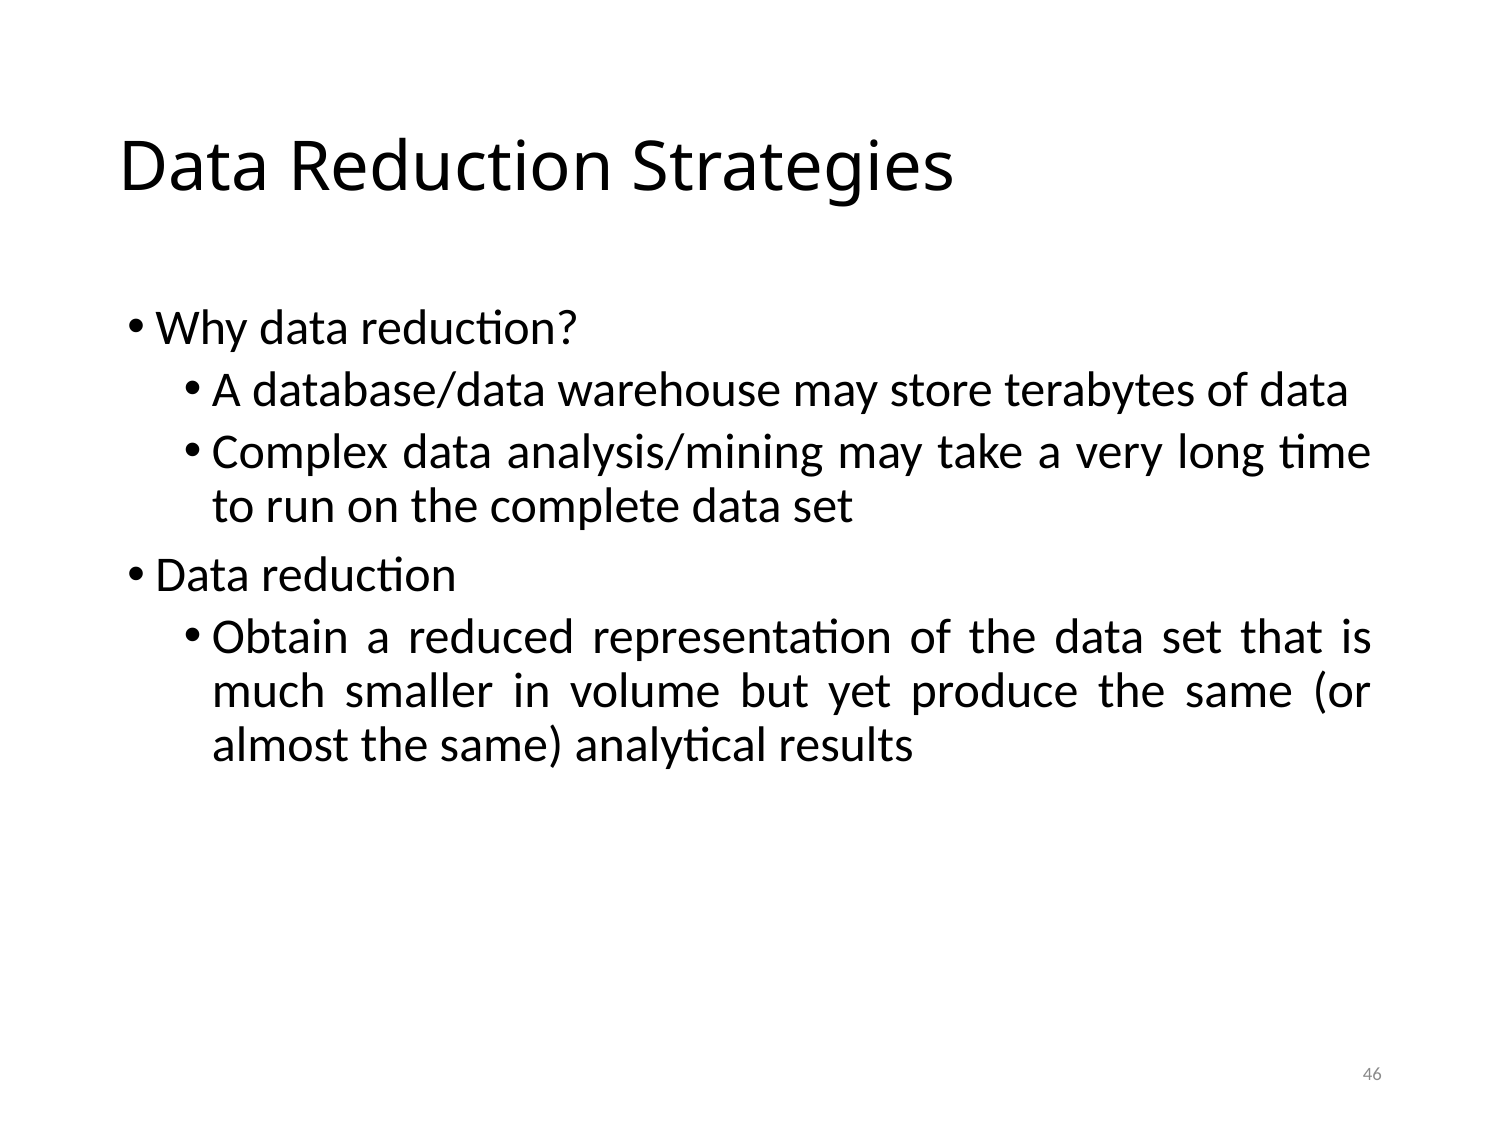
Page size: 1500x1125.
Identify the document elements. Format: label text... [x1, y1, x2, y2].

list Why data reduction? A database/data warehouse may store terabytes of data Complex data analysis/mining may take a very long time to run on the complete data set Data reduction Obtain a reduced representation of the data set that is much smaller in volume but yet produce the same (or almost the same) analytical results [112, 294, 1388, 1054]
slide_number 46 [1059, 1042, 1397, 1103]
title Data Reduction Strategies [103, 59, 1397, 278]
